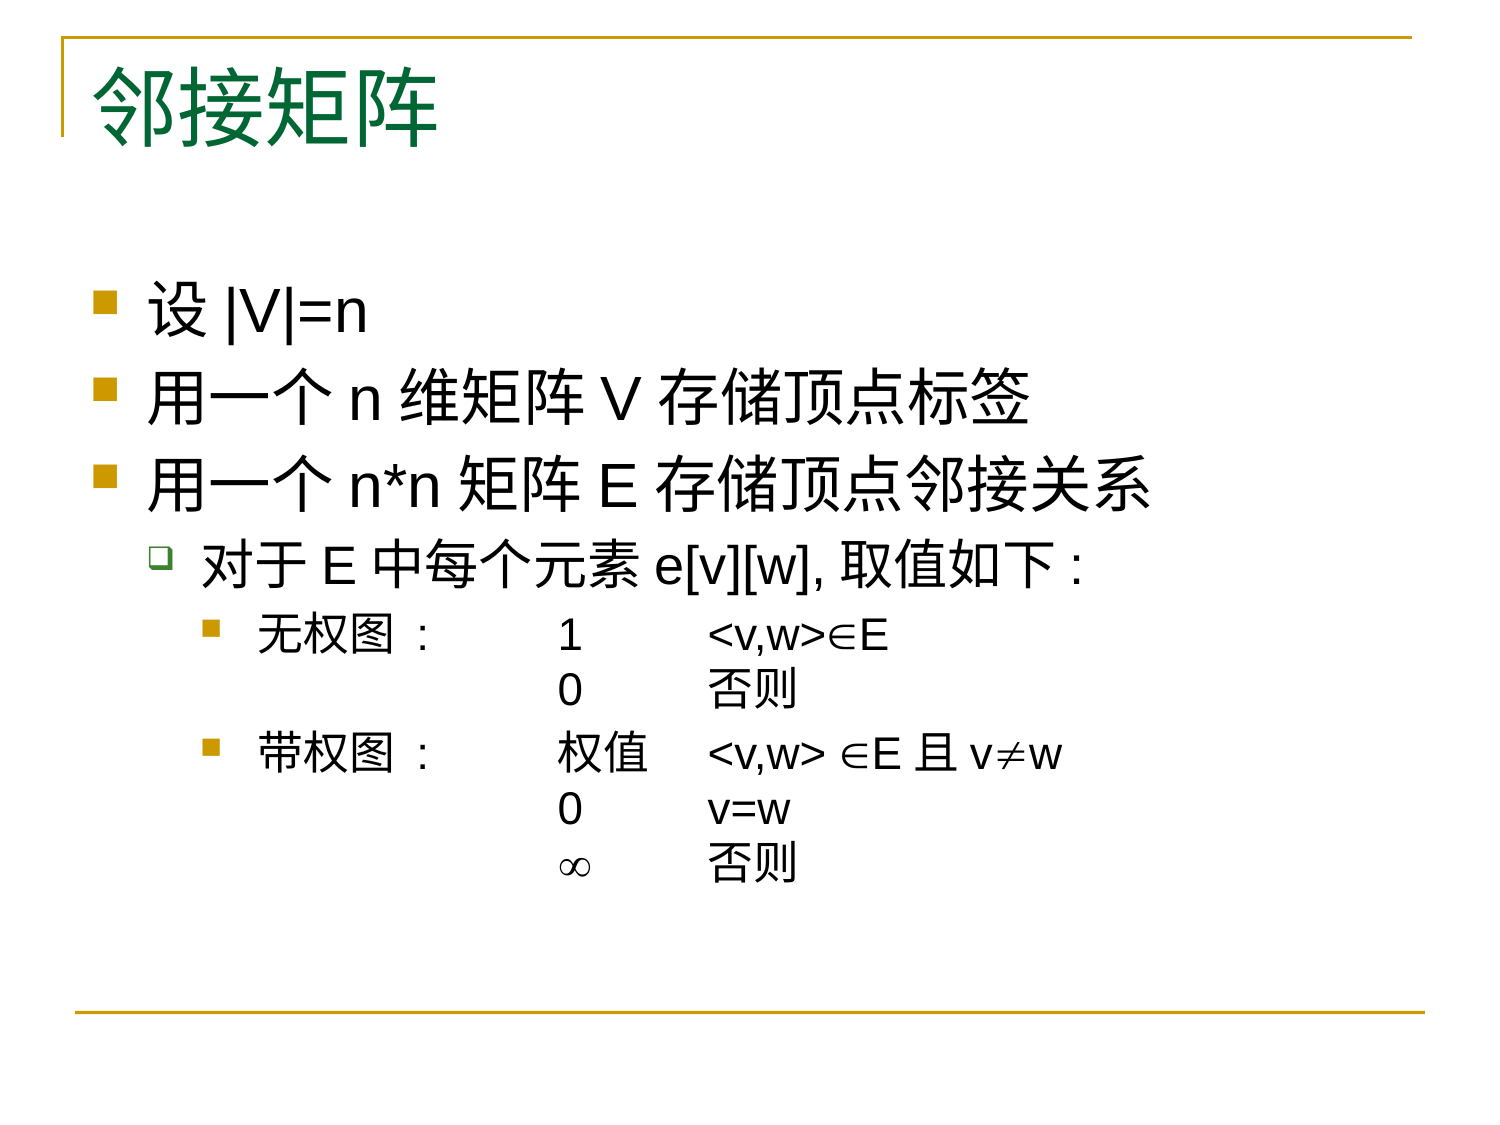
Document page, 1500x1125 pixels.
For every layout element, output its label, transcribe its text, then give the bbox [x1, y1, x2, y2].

title 邻接矩阵 [75, 45, 1425, 233]
list 设|V|=n 用一个n维矩阵V存储顶点标签 用一个n*n矩阵E存储顶点邻接关系 对于E中每个元素e[v][w],取值如下: 无权图 : 1 <v,w>E 0 否则 带权图 : 权值 <v,w> E且vw 0 v=w  否则 [75, 262, 1425, 1006]
